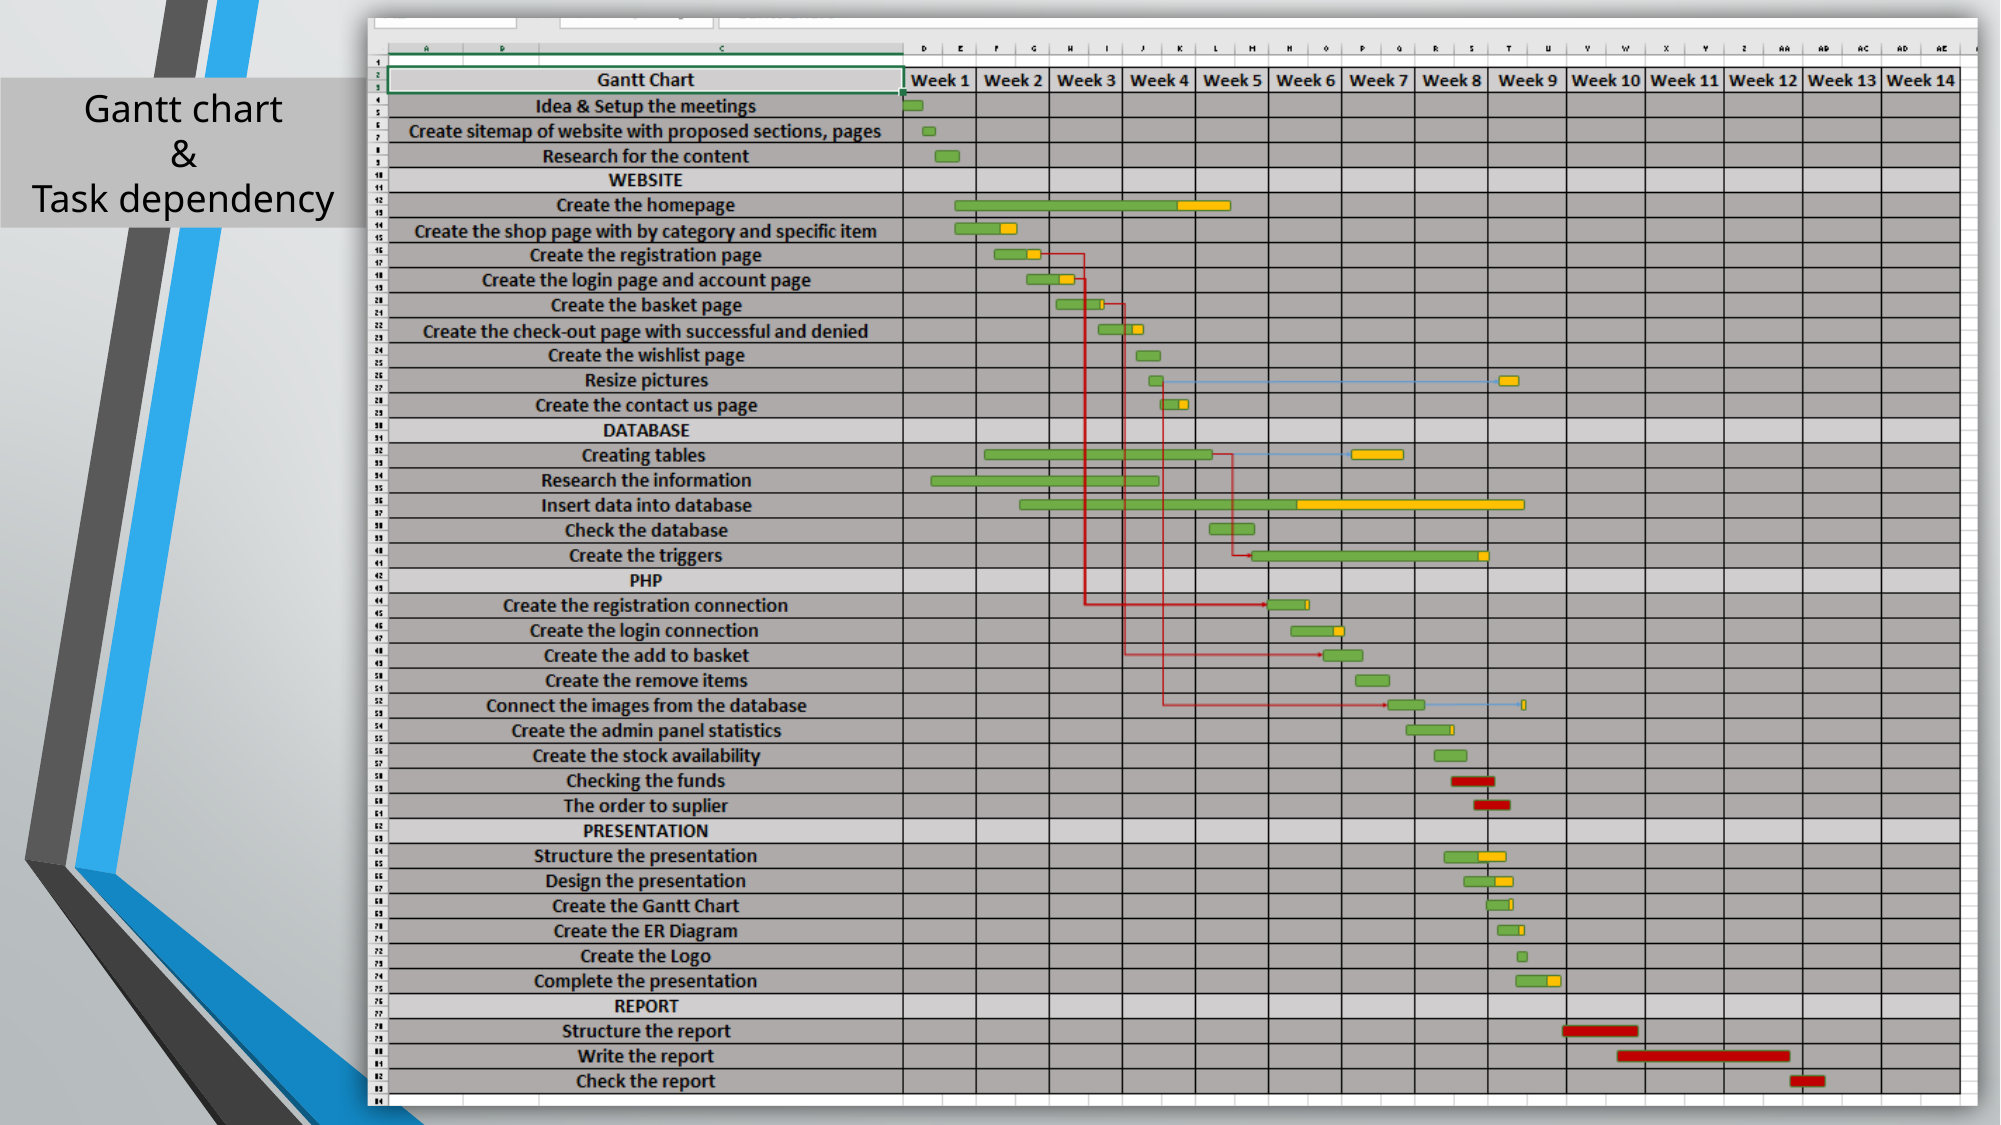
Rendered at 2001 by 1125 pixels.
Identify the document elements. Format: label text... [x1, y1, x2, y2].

text_box Gantt chart & Task dependency [0, 77, 344, 228]
picture [367, 18, 1978, 1107]
